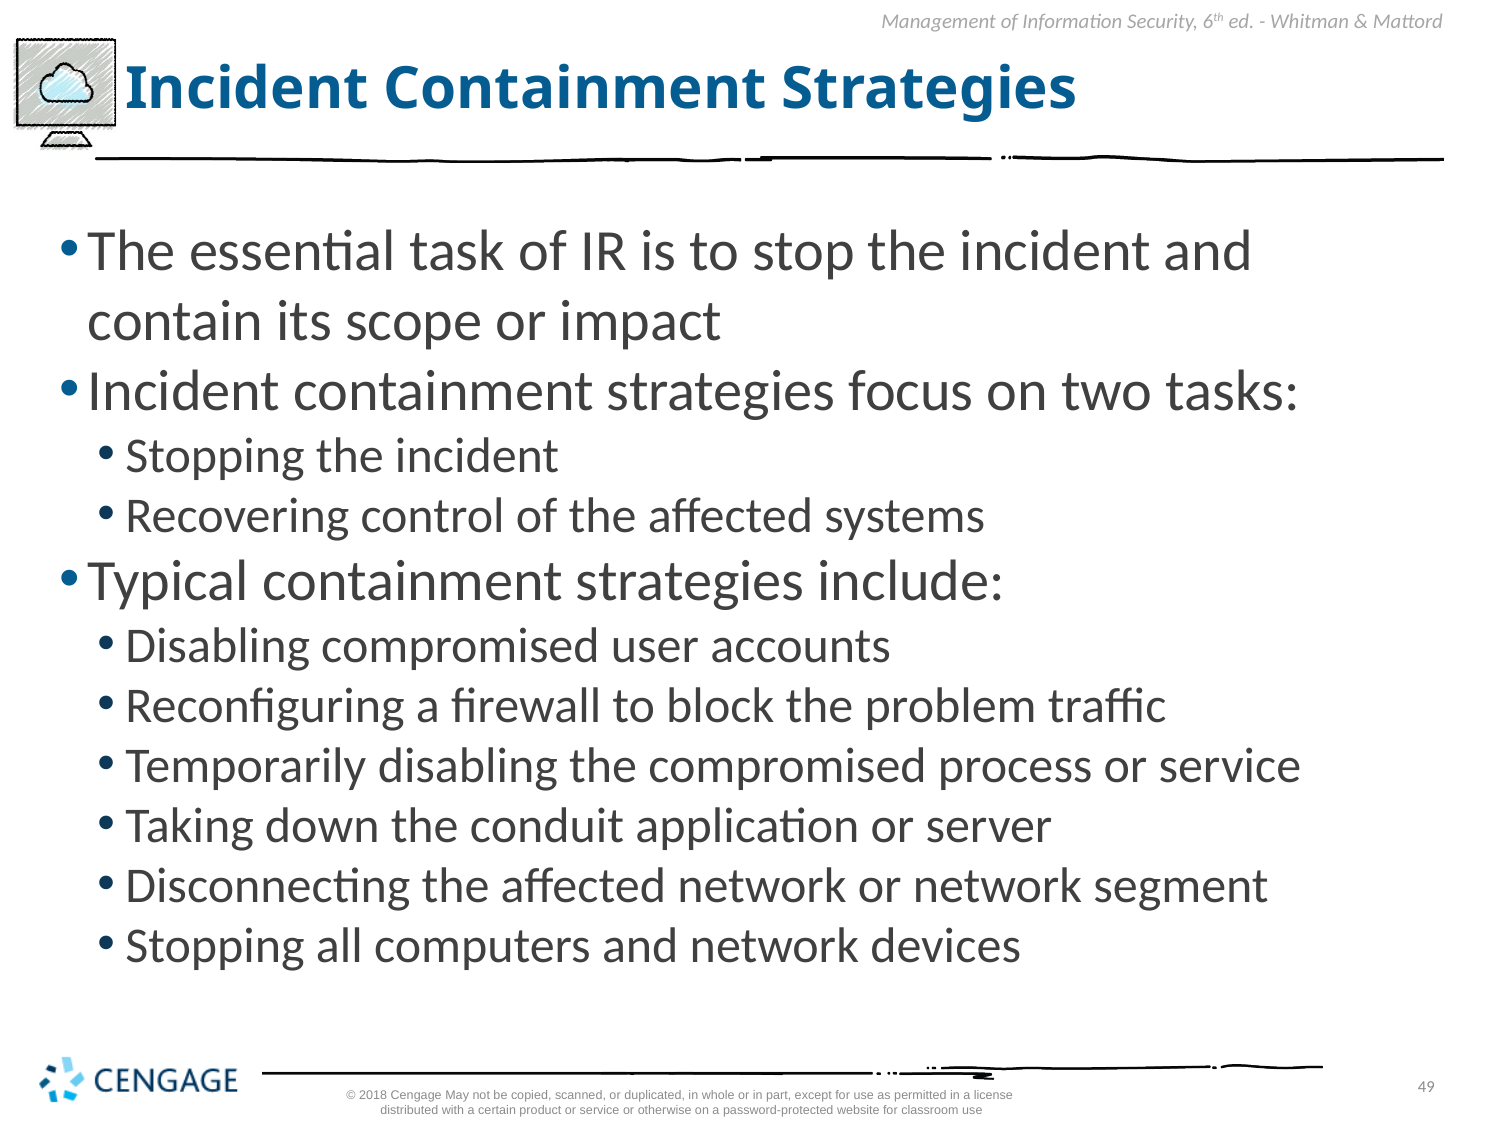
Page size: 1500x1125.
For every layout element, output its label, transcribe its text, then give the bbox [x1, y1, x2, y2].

picture [13, 36, 117, 151]
picture [95, 155, 1444, 163]
picture [262, 1064, 1323, 1080]
picture [19, 1043, 250, 1115]
list The essential task of IR is to stop the incident and contain its scope or impact Incident containment strategies focus on two tasks: Stopping the incident Recovering control of the affected systems Typical containment strategies include: Disabling compromised user accounts Reconfiguring a firewall to block the problem traffic Temporarily disabling the compromised process or service Taking down the conduit application or server Disconnecting the affected network or network segment Stopping all computers and network devices [59, 212, 1441, 980]
title Incident Containment Strategies [125, 60, 1442, 121]
